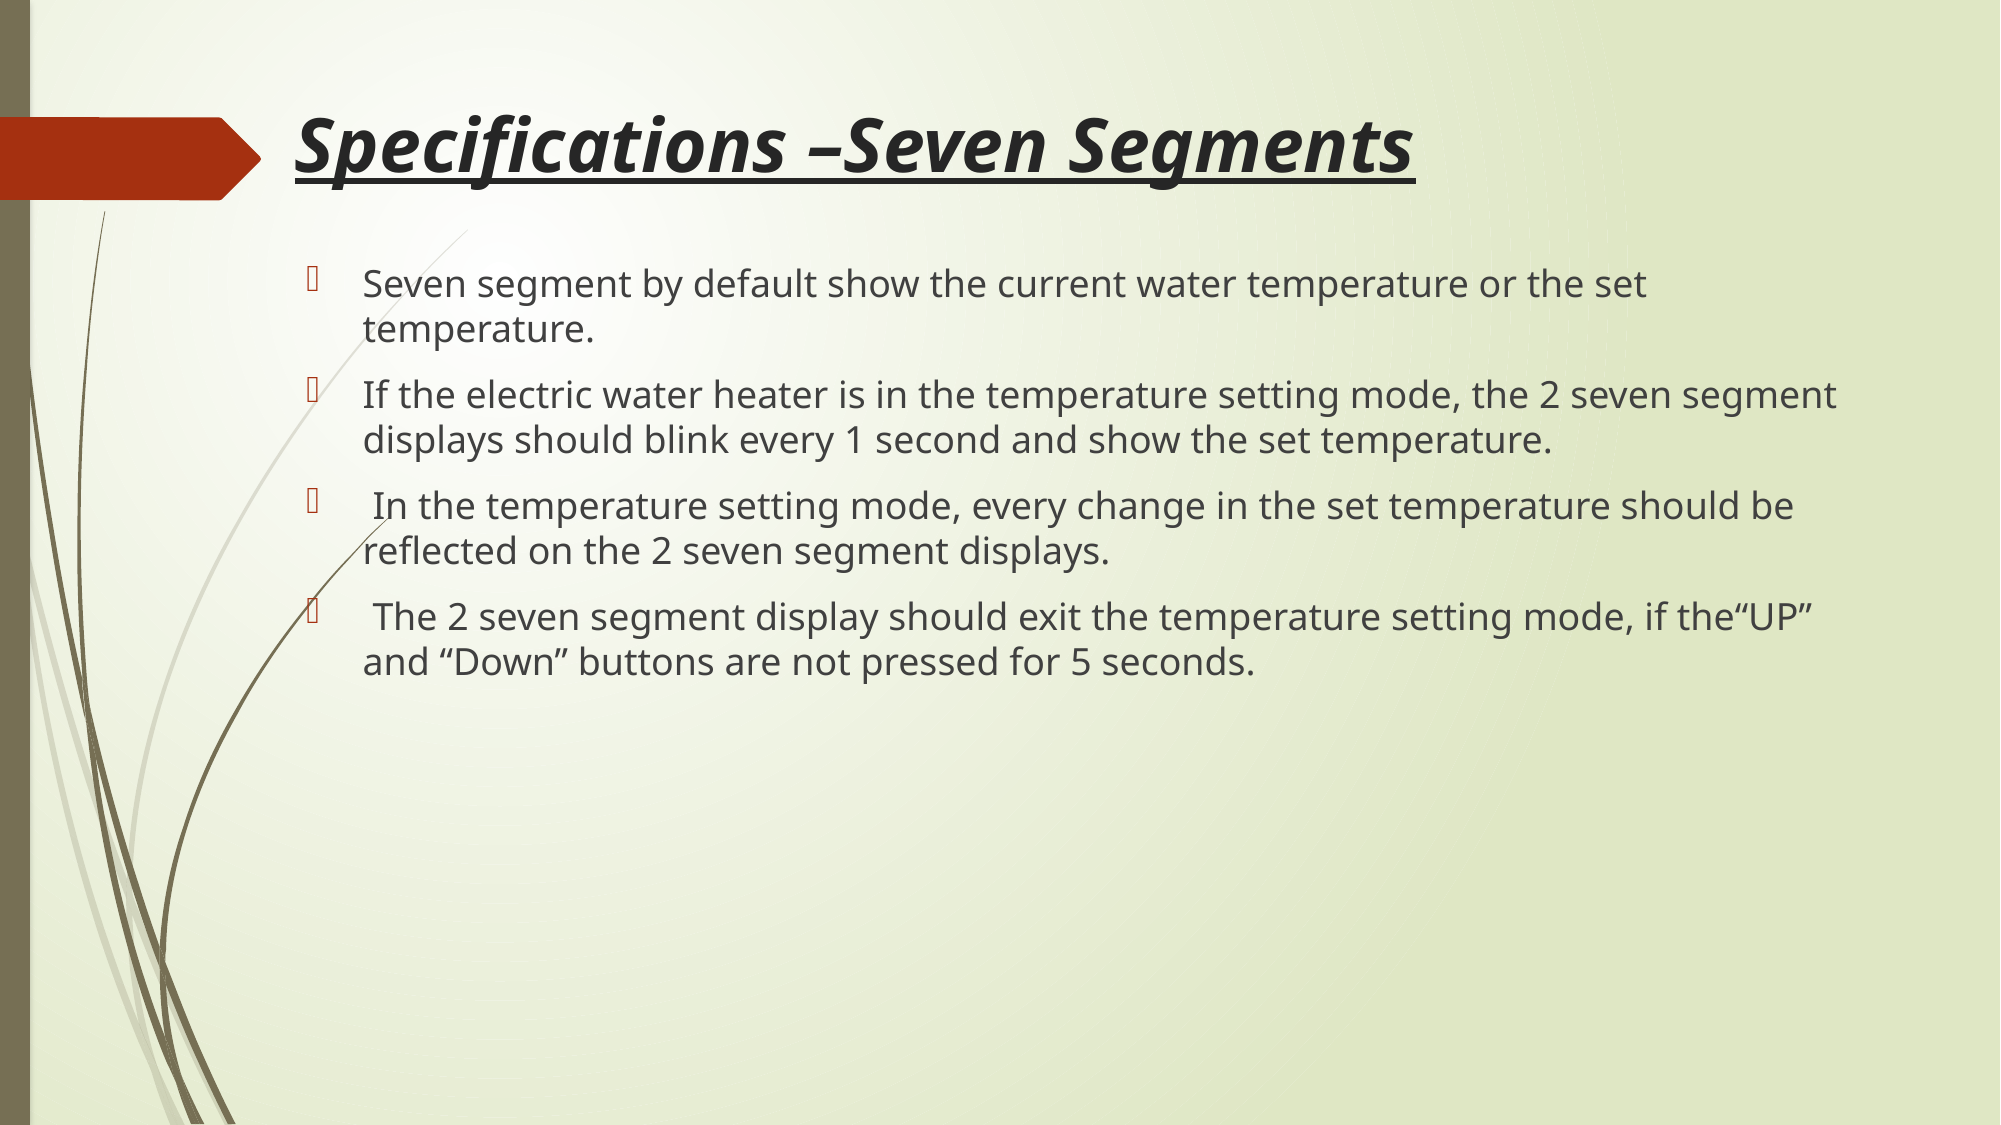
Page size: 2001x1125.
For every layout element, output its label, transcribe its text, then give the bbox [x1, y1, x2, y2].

list Seven segment by default show the current water temperature or the set temperature. If the electric water heater is in the temperature setting mode, the 2 seven segment displays should blink every 1 second and show the set temperature. In the temperature setting mode, every change in the set temperature should be reflected on the 2 seven segment displays. The 2 seven segment display should exit the temperature setting mode, if the“UP” and “Down” buttons are not pressed for 5 seconds. [291, 252, 1859, 1079]
title Specifications –Seven Segments [279, 90, 1742, 301]
